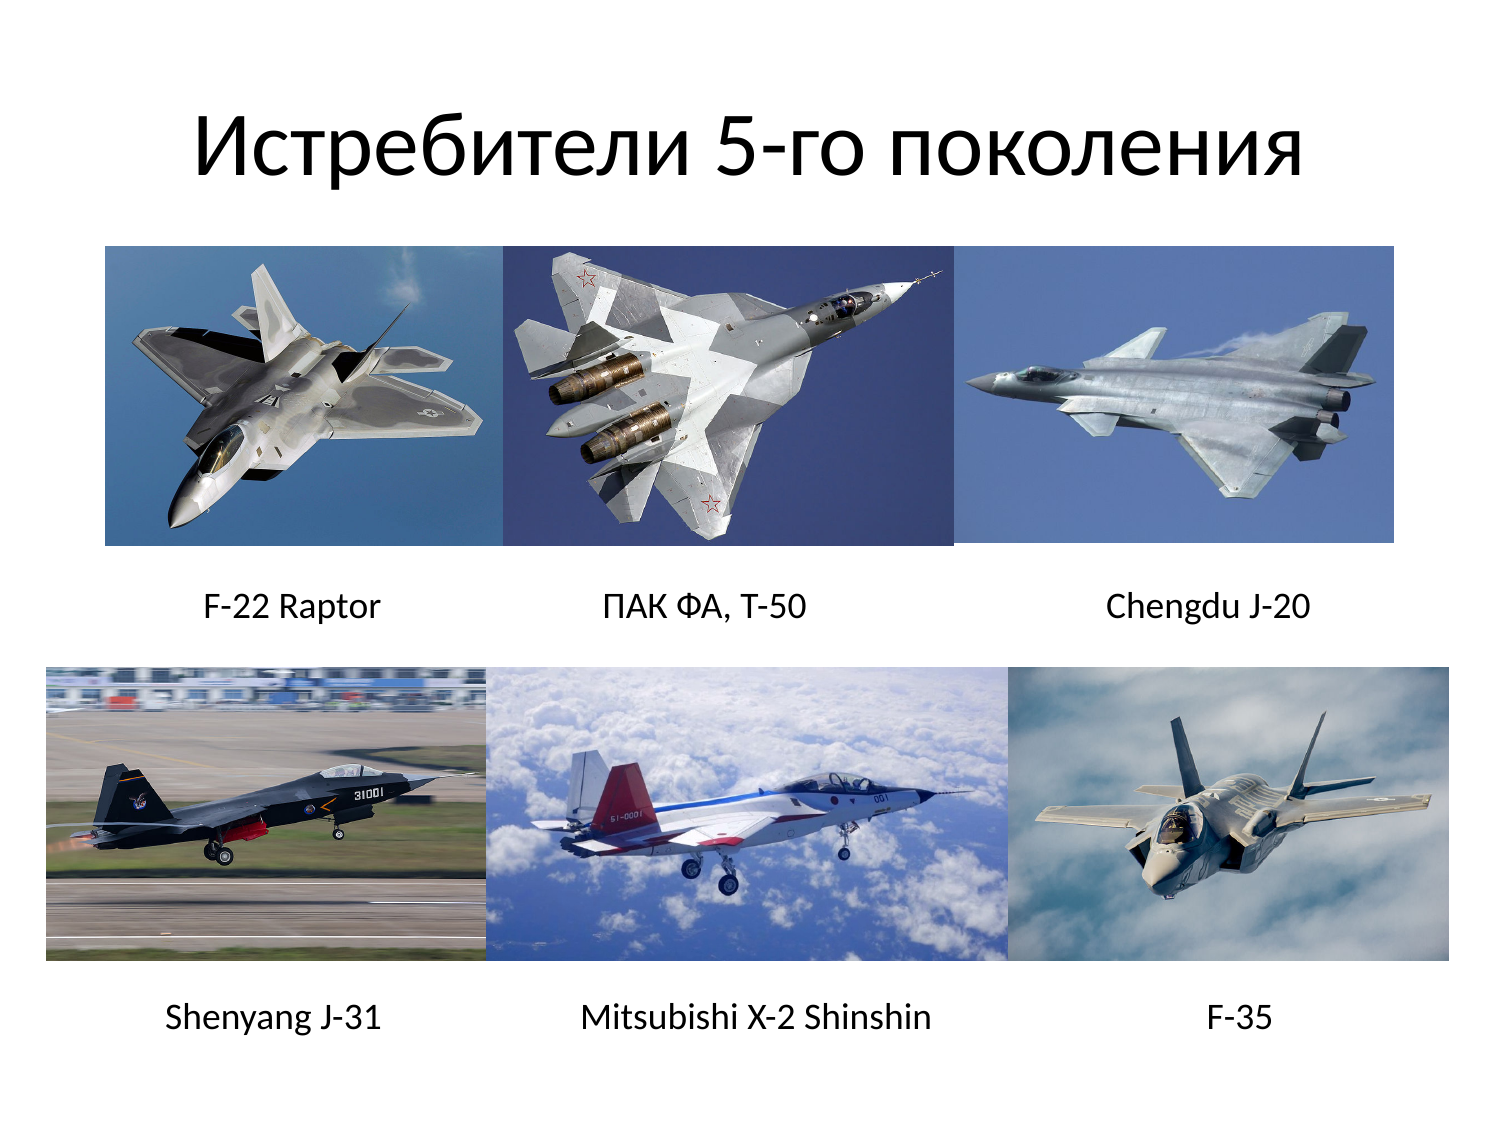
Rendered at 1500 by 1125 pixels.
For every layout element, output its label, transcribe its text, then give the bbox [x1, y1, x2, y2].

text_box Chengdu J-20 [1091, 574, 1327, 634]
text_box ПАК ФА, Т-50 [587, 574, 822, 634]
picture [46, 667, 1449, 962]
text_box F-22 Raptor [188, 574, 397, 634]
text_box Mitsubishi X-2 Shinshin [565, 984, 948, 1045]
text_box F-35 [1191, 984, 1289, 1045]
title Истребители 5-го поколения [75, 45, 1425, 233]
text_box Shenyang J-31 [150, 984, 397, 1045]
picture [105, 245, 1395, 547]
